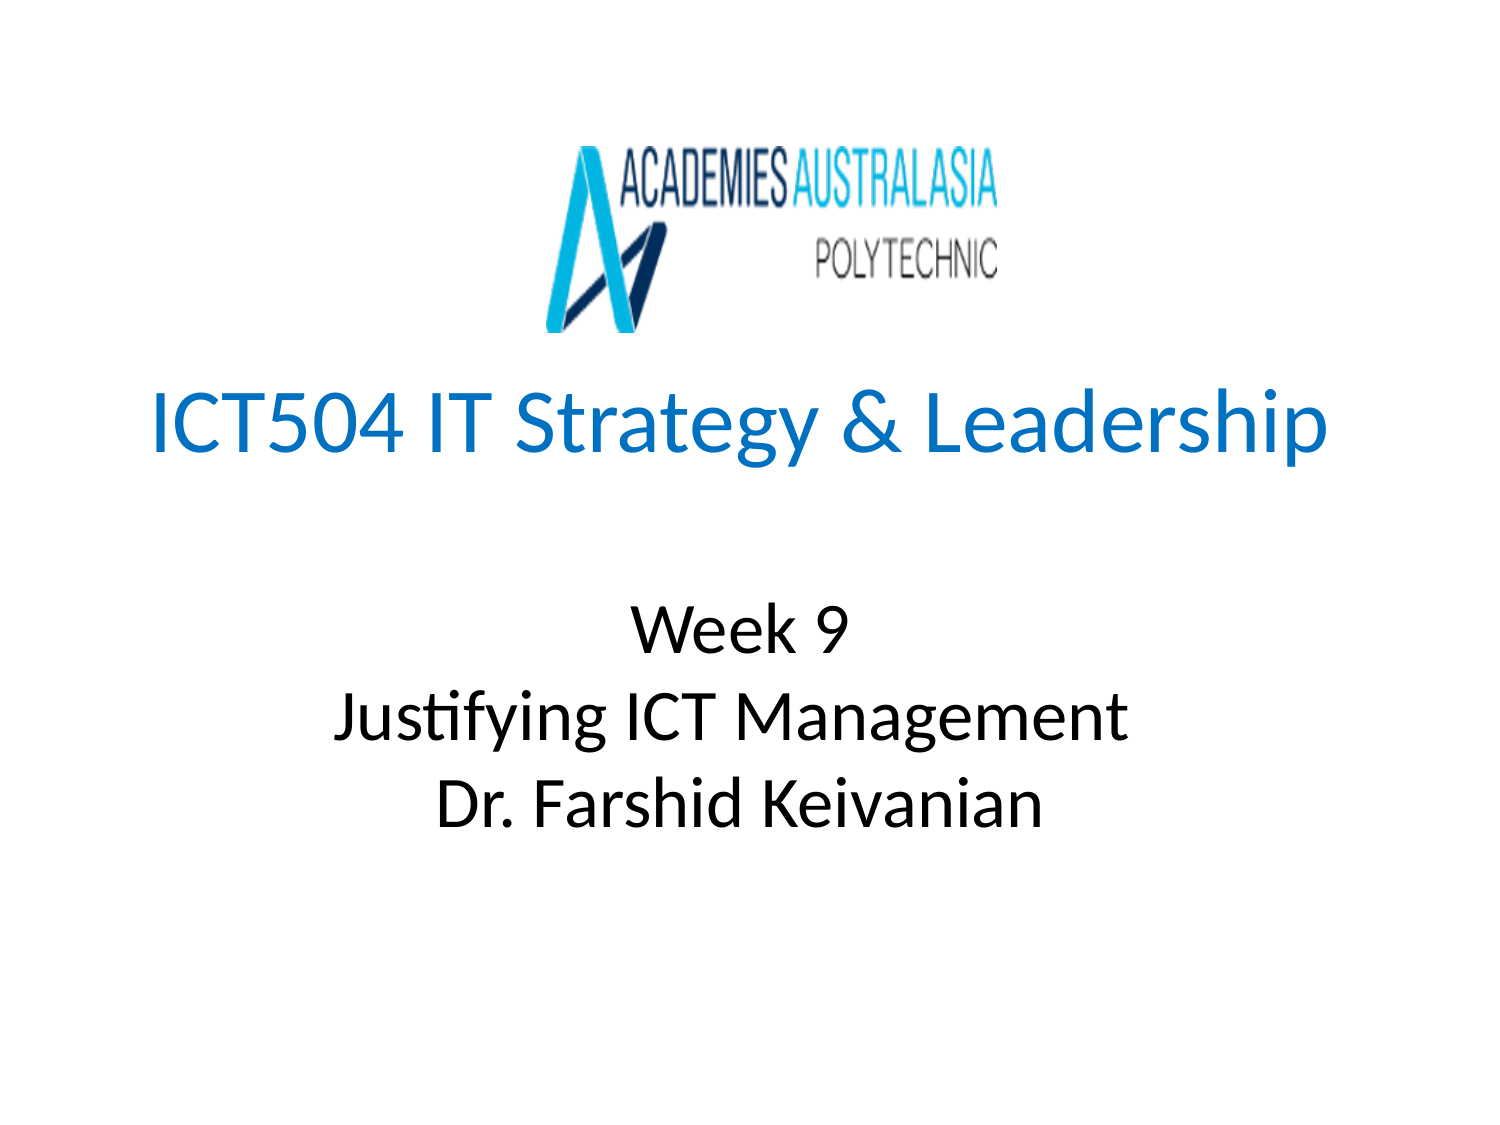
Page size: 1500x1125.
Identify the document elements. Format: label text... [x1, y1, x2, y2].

picture [545, 146, 997, 333]
title ICT504 IT Strategy & Leadership Week 9 Justifying ICT Management Dr. Farshid Keivanian [0, 242, 1485, 850]
